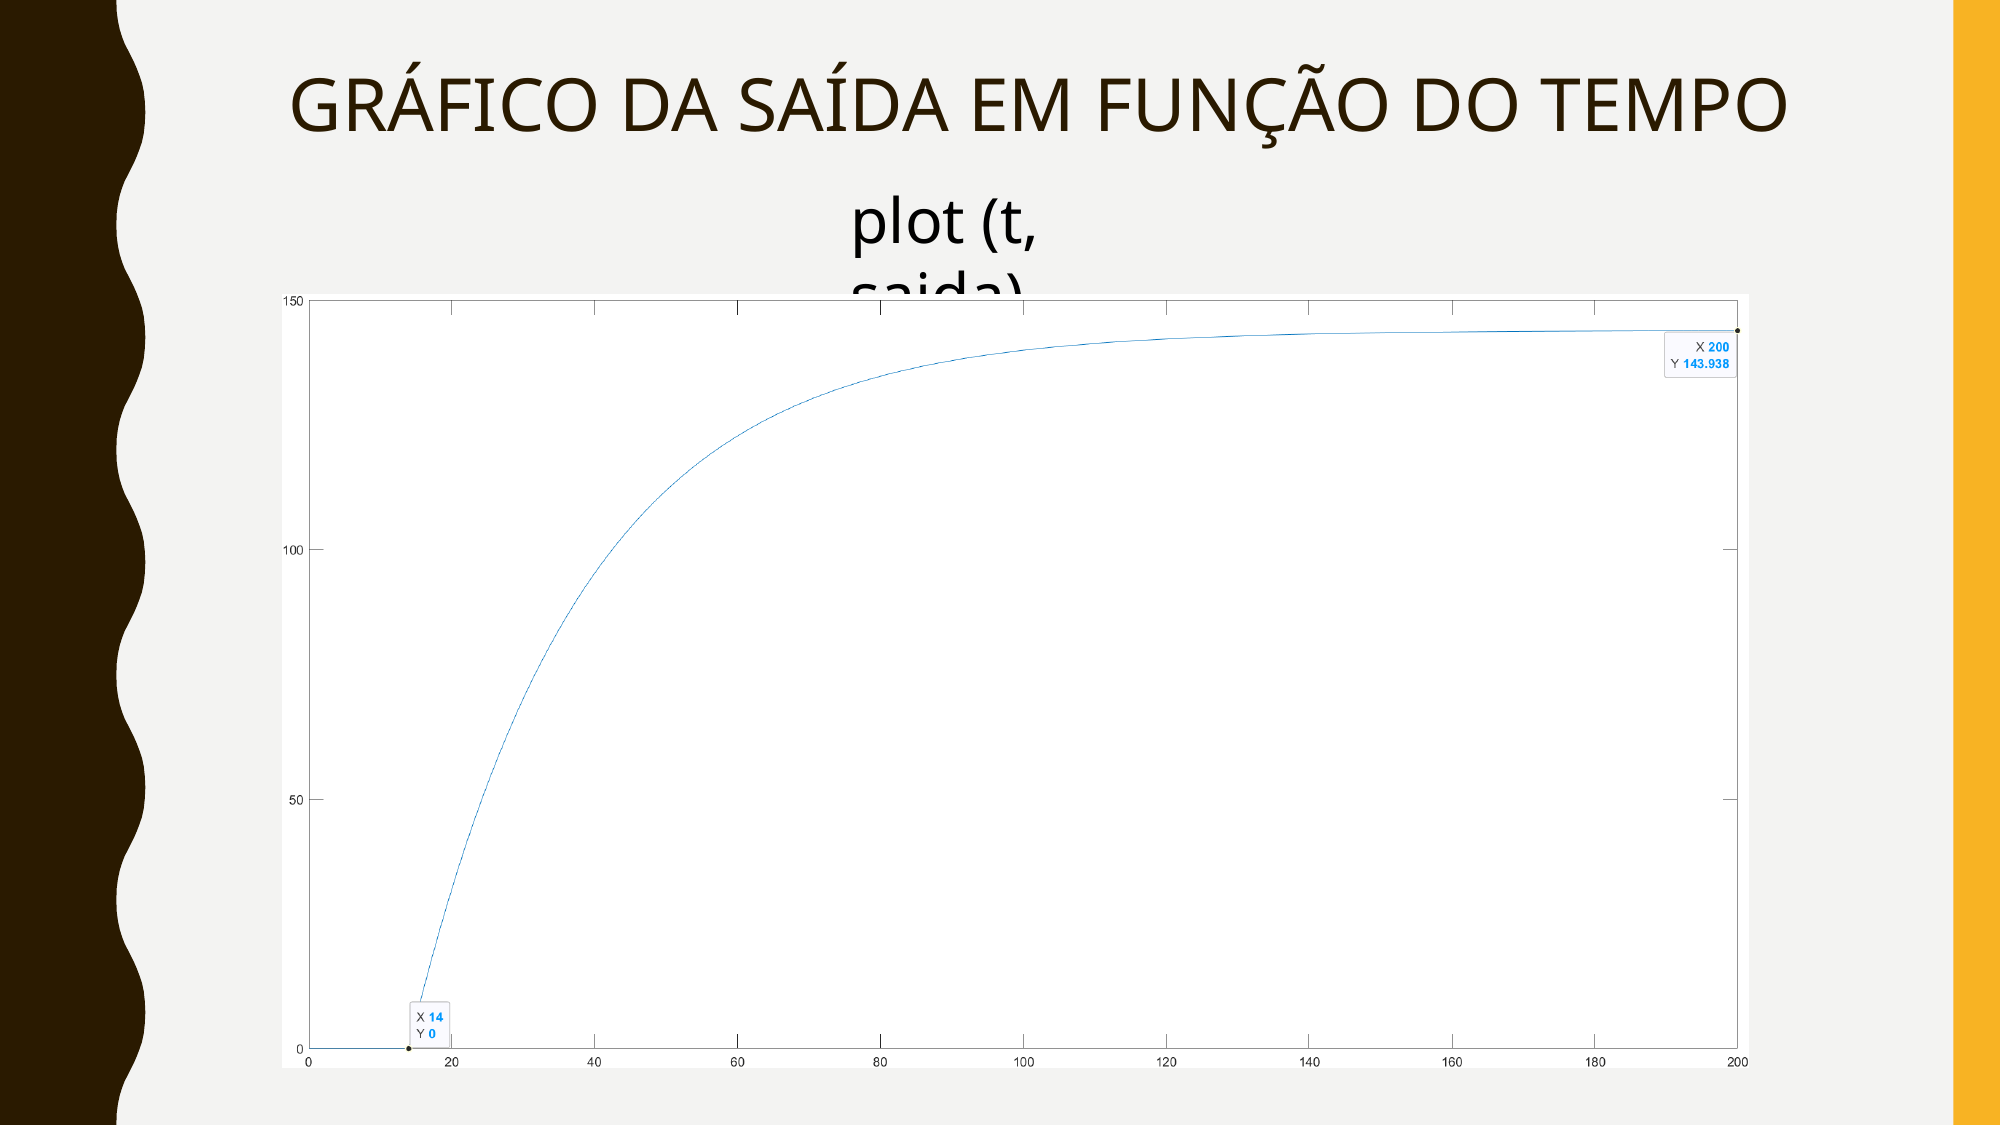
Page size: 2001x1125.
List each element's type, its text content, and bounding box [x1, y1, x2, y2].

title GRÁFICO DA SAÍDA EM FUNÇÃO DO TEMPO [227, 60, 1853, 172]
picture [282, 294, 1749, 1068]
text_box plot (t, saida) [835, 173, 1196, 293]
